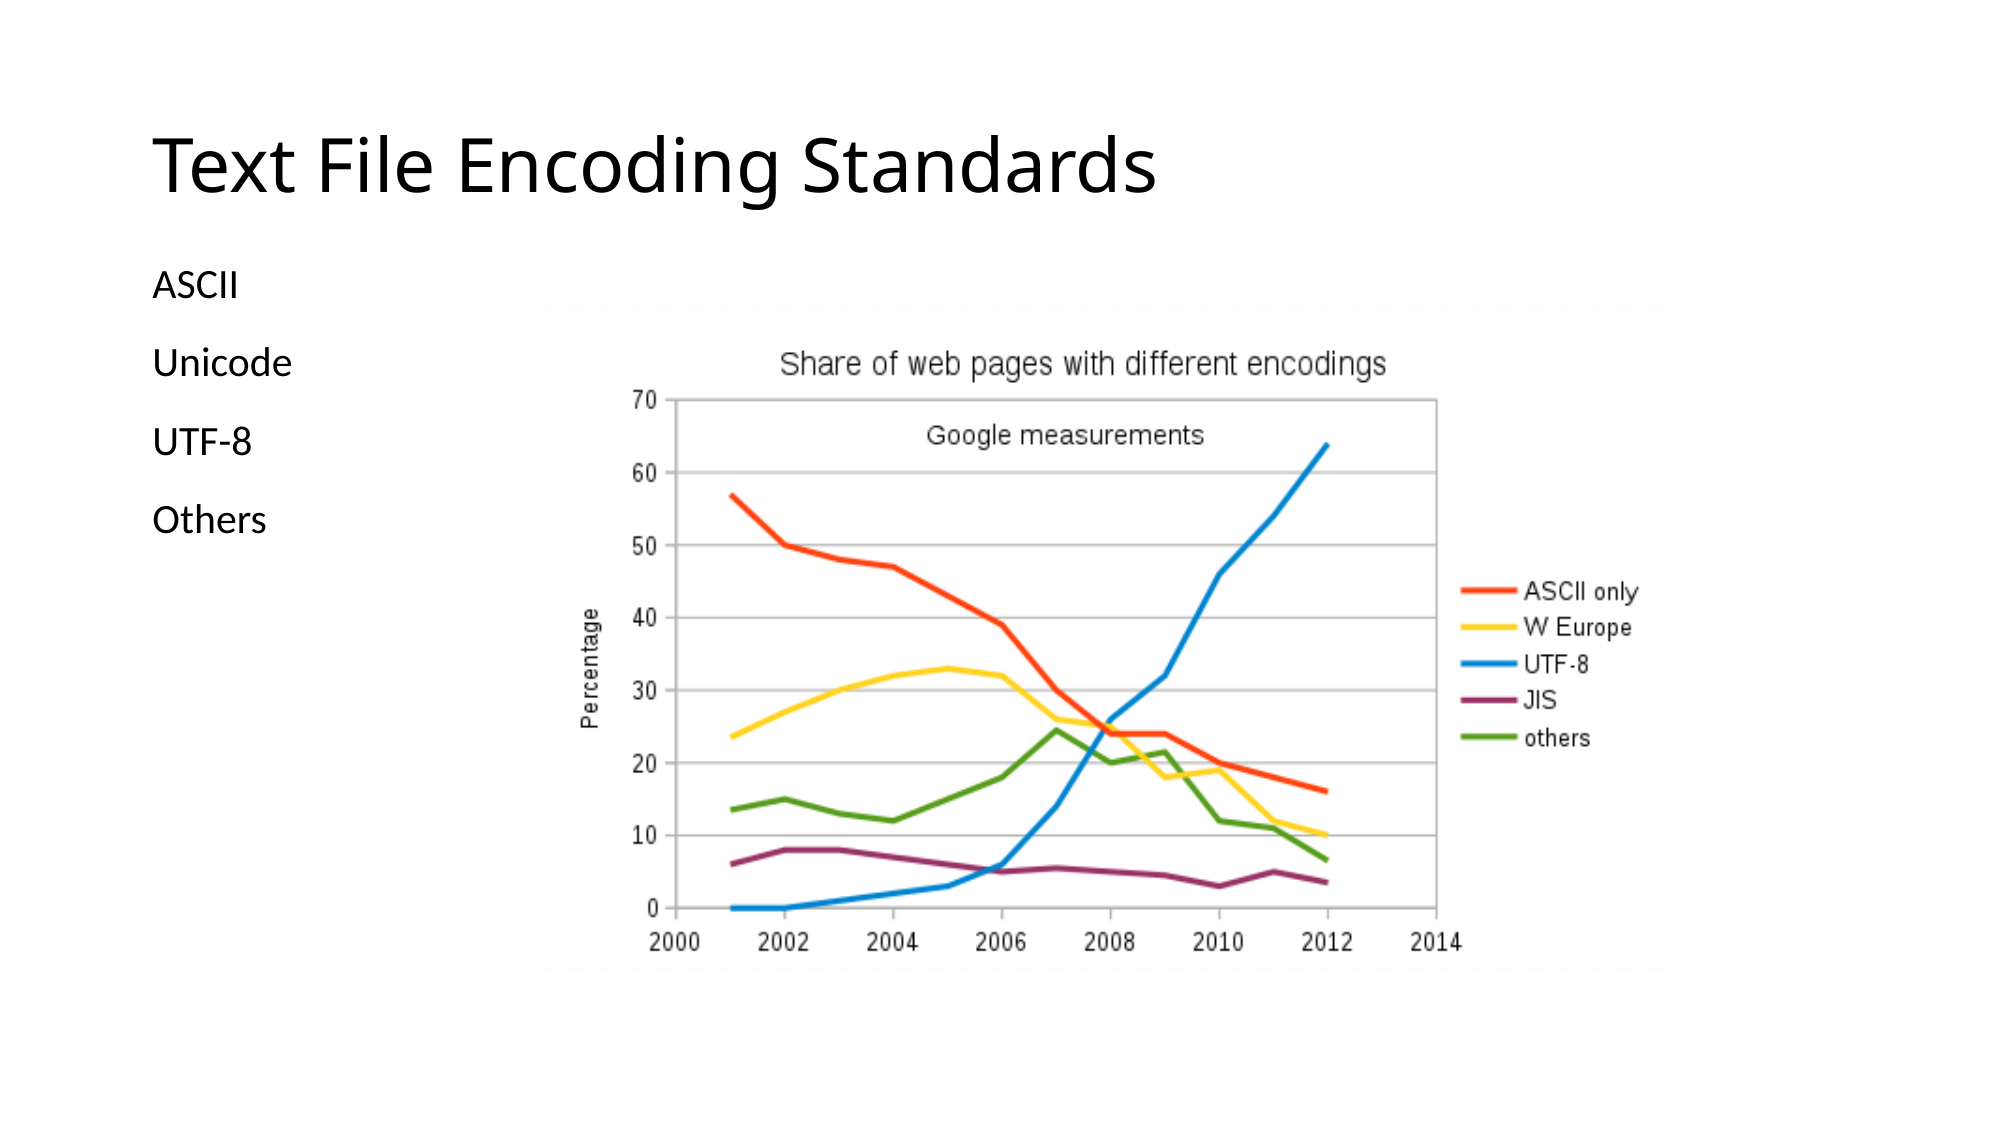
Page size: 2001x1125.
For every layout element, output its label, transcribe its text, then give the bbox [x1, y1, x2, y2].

title Text File Encoding Standards [137, 59, 1863, 254]
list ASCII Unicode UTF-8 Others [137, 254, 1863, 1088]
picture [540, 306, 1665, 970]
